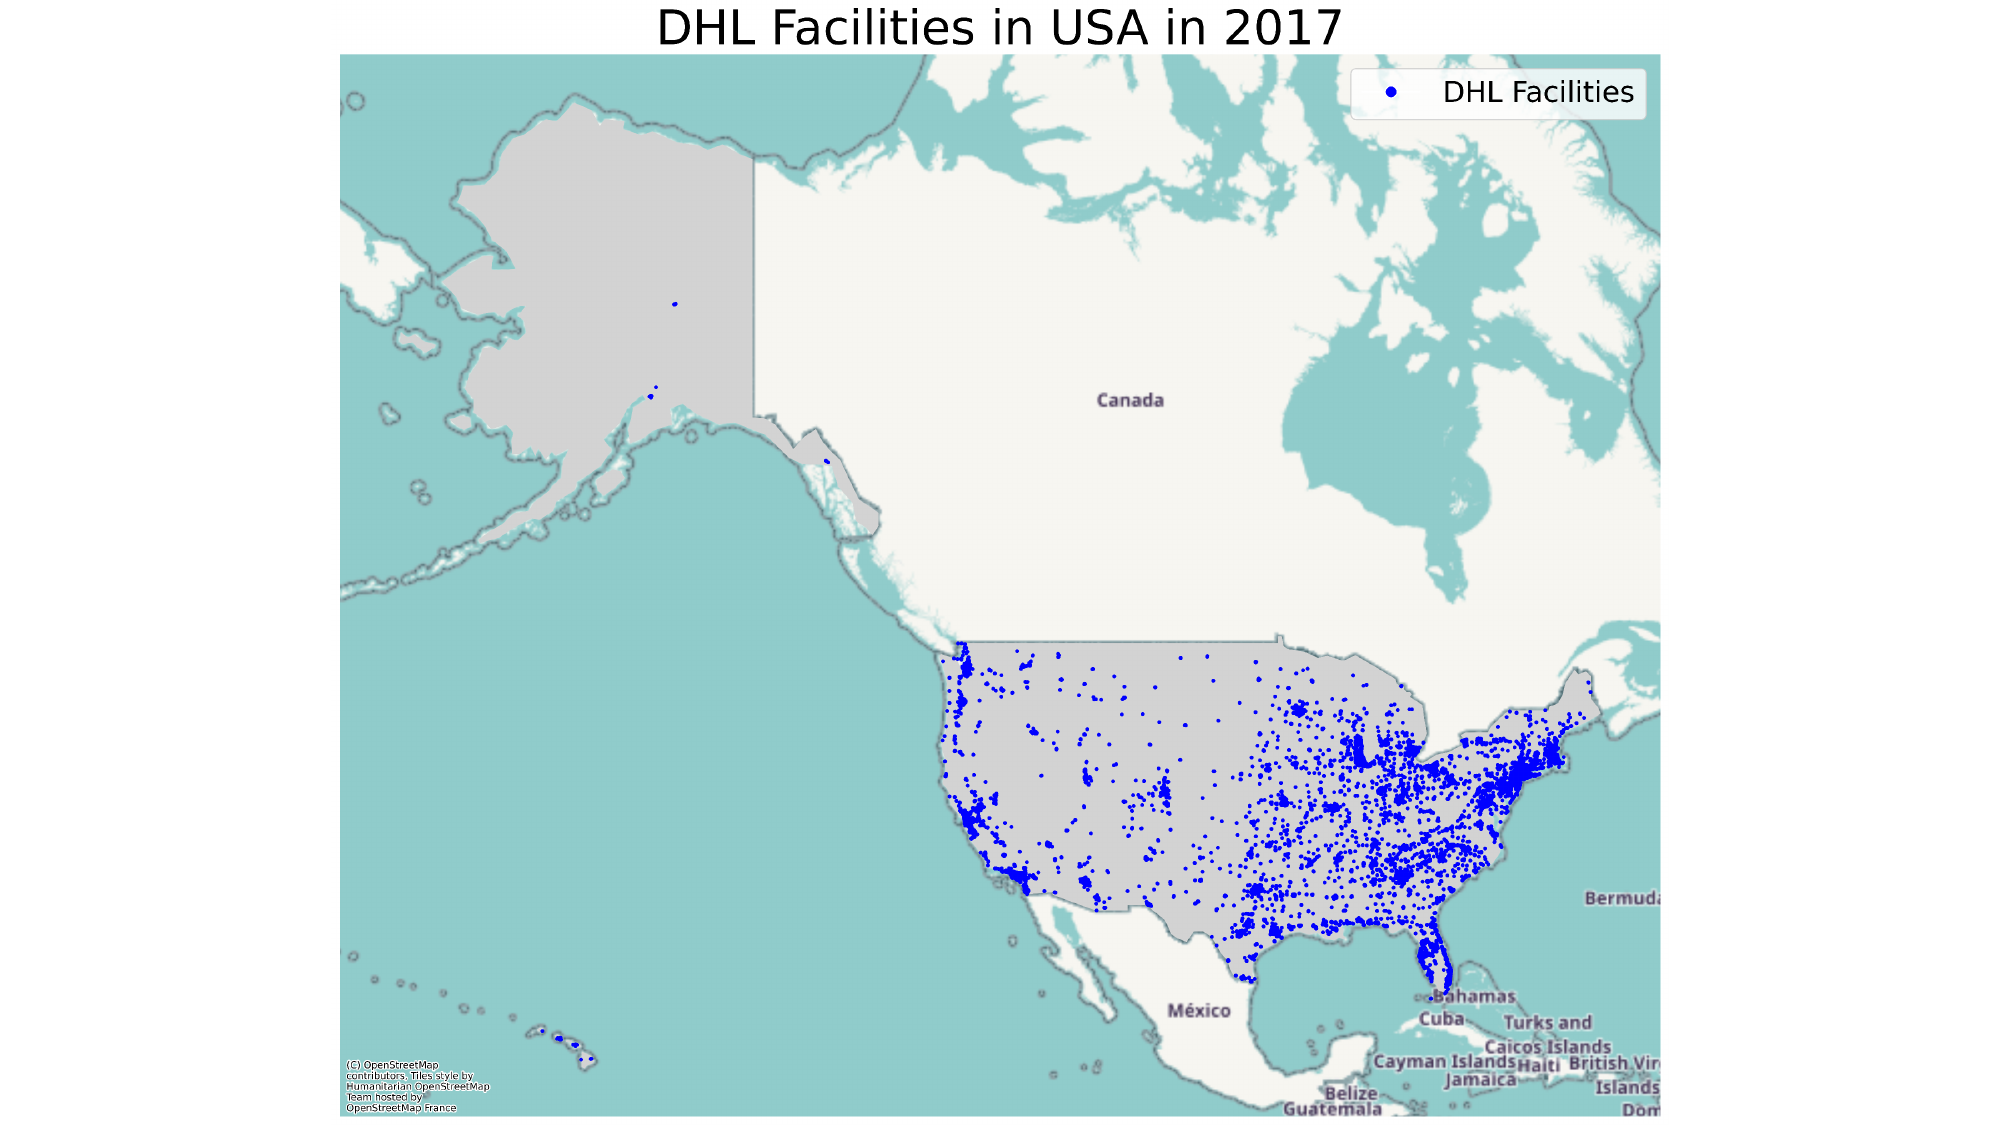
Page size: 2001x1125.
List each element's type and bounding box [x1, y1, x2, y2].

picture [331, 0, 1669, 1125]
